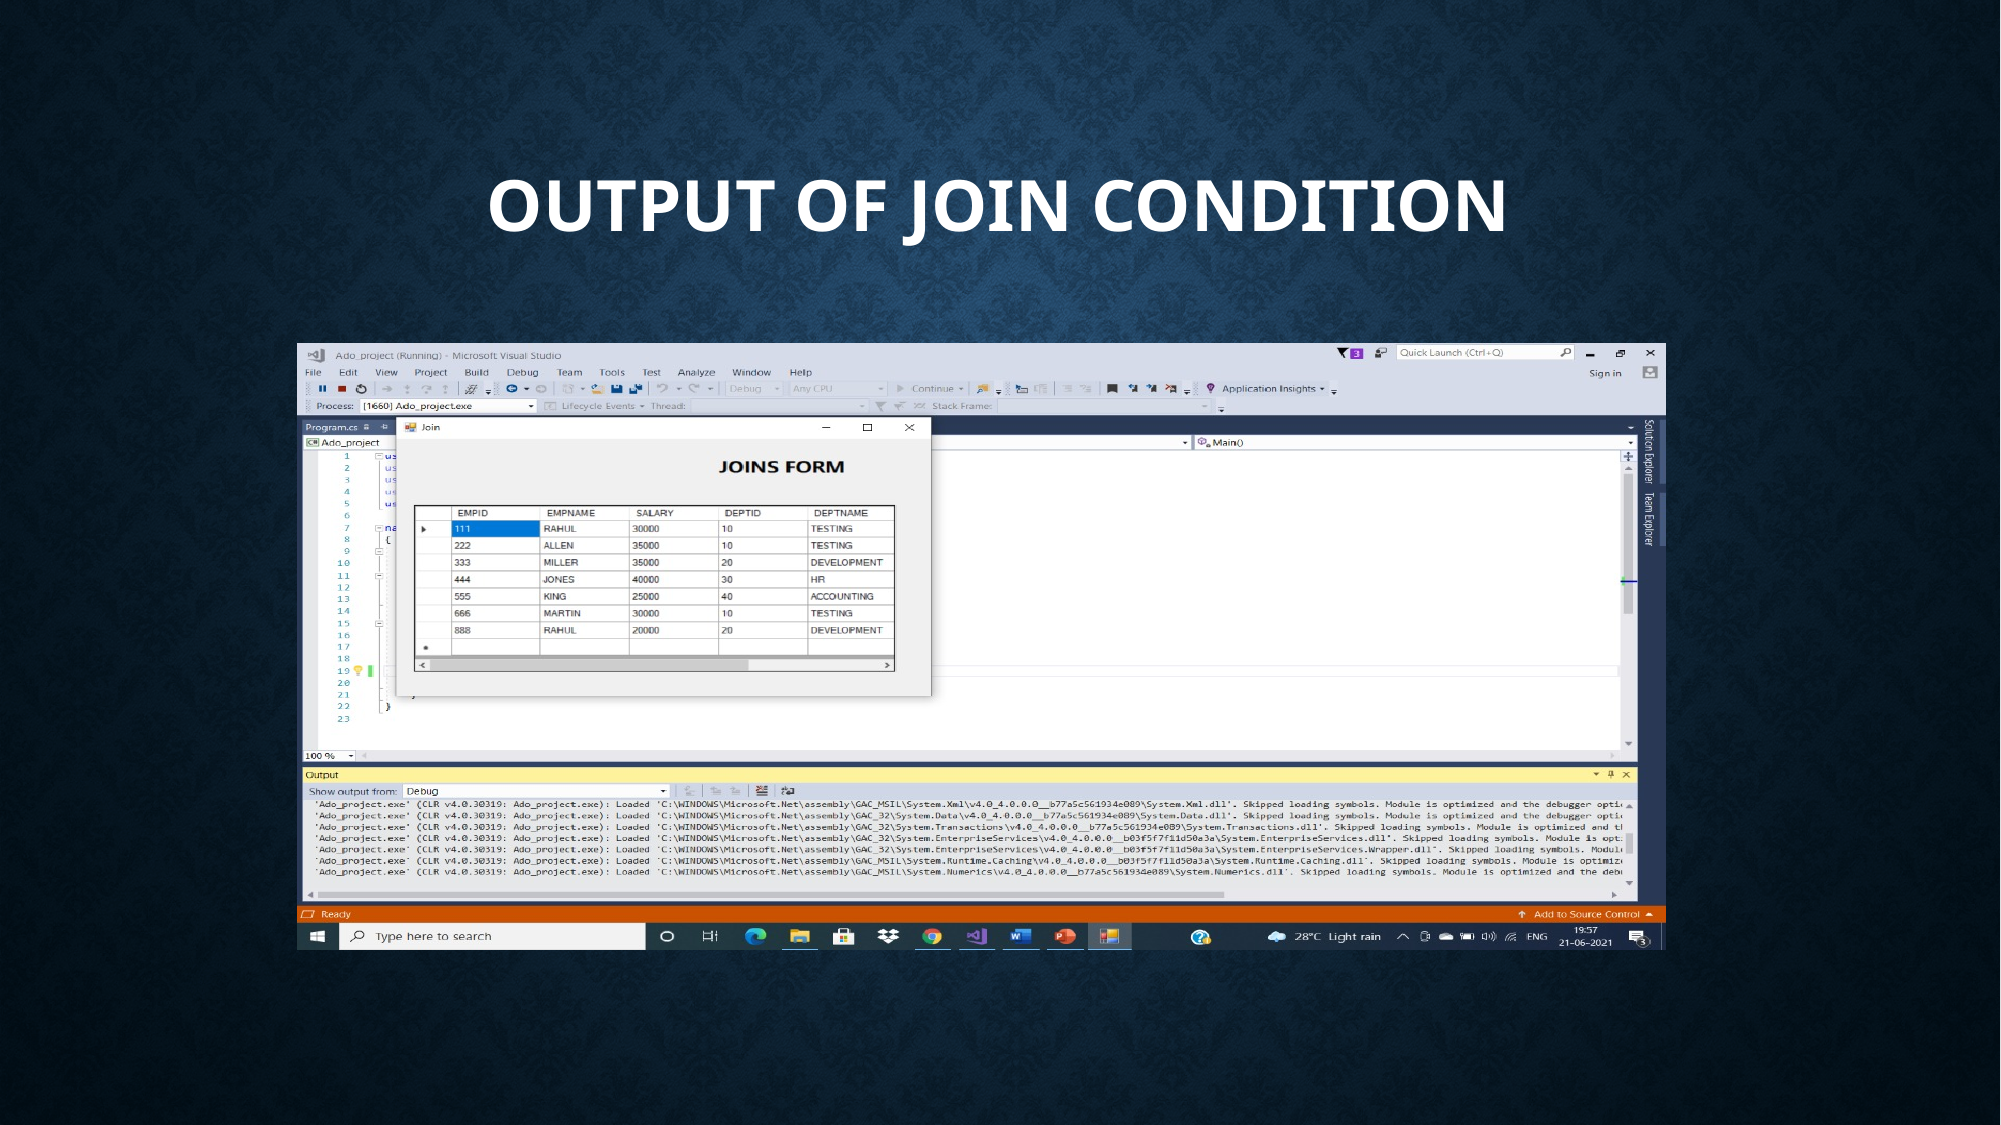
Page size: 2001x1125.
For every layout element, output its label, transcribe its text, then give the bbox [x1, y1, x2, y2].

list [297, 343, 1667, 951]
title Output of join condition [149, 99, 1849, 318]
